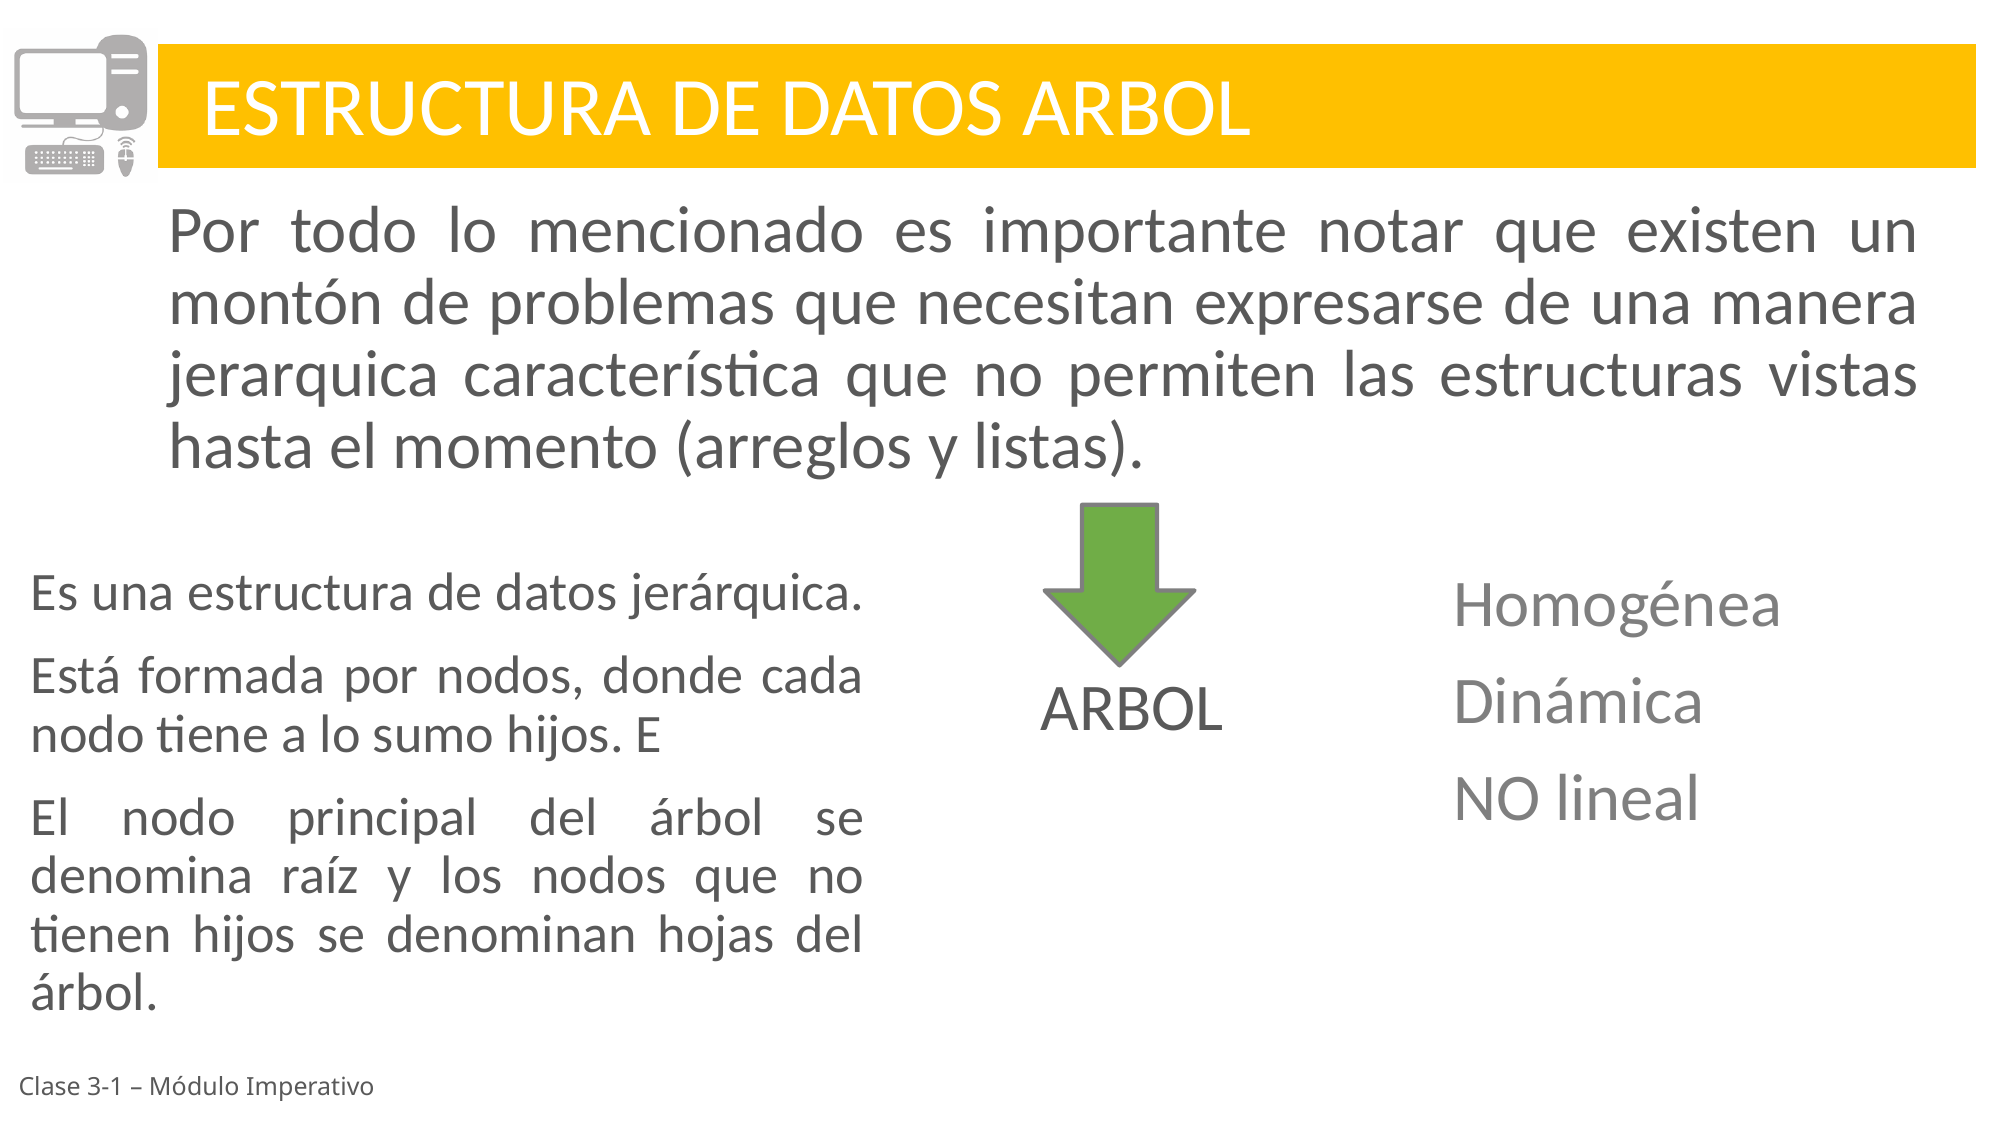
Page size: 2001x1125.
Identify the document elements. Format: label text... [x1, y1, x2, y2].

text_box Por todo lo mencionado es importante notar que existen un montón de problemas que necesitan expresarse de una manera jerarquica característica que no permiten las estructuras vistas hasta el momento (arreglos y listas). [153, 187, 1935, 505]
picture [3, 28, 158, 183]
text_box Homogénea Dinámica NO lineal [1438, 561, 1854, 879]
text_box ESTRUCTURA DE DATOS ARBOL [187, 44, 1937, 160]
text_box Clase 3-1 – Módulo Imperativo [3, 1052, 450, 1120]
text_box Es una estructura de datos jerárquica. Está formada por nodos, donde cada nodo tiene a lo sumo hijos. E El nodo principal del árbol se denomina raíz y los nodos que no tienen hijos se denominan hojas del árbol. [15, 555, 881, 1062]
text_box [163, 45, 1976, 167]
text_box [1025, 504, 1254, 788]
